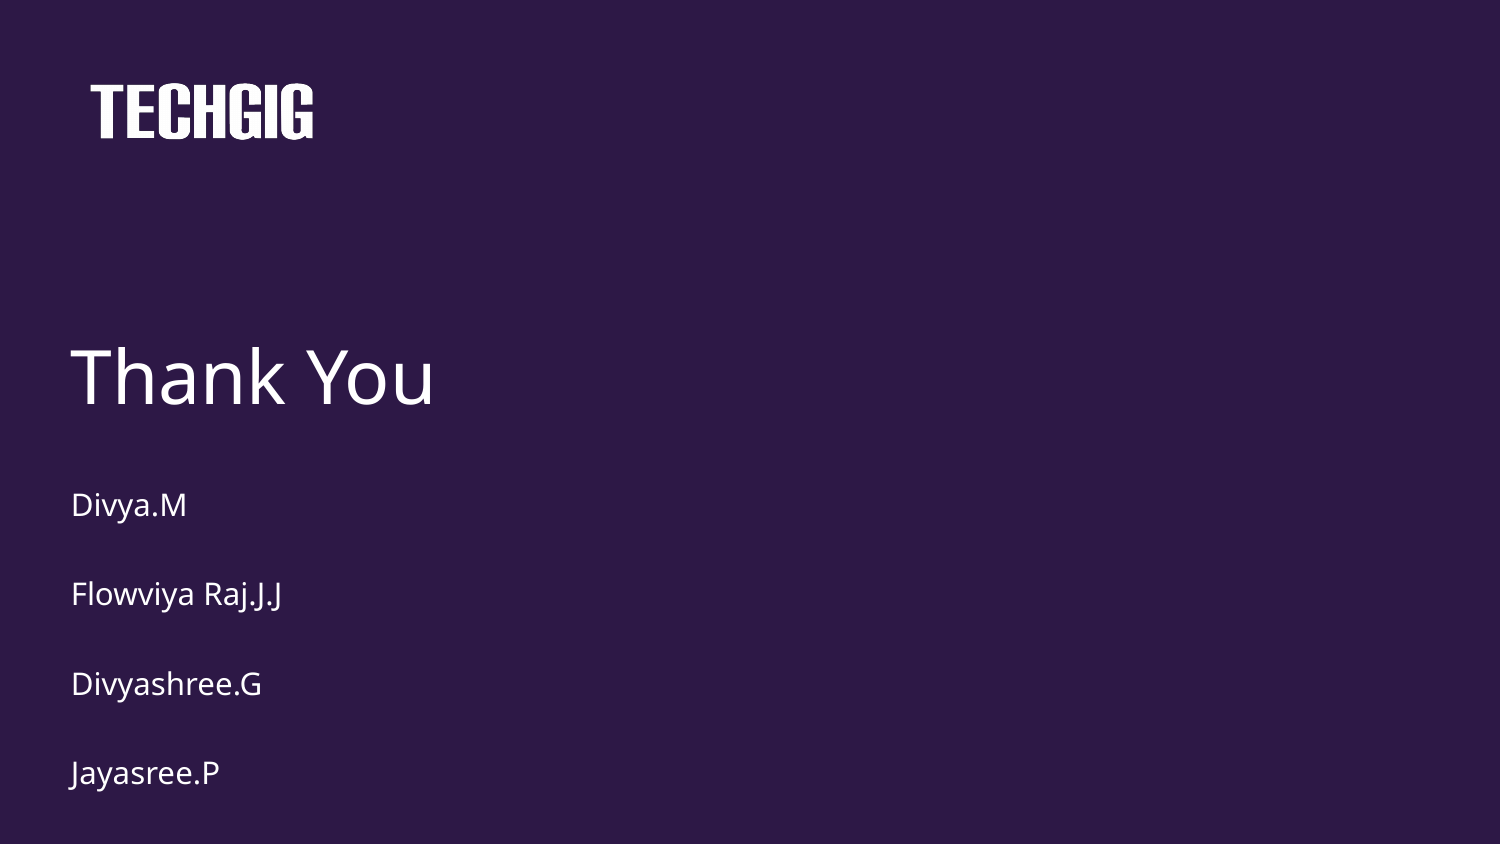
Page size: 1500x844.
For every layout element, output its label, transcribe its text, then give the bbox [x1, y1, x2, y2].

title Thank You [55, 314, 1475, 451]
picture [0, 0, 1500, 844]
subtitle Divya.M Flowviya Raj.J.J Divyashree.G Jayasree.P [55, 451, 804, 514]
